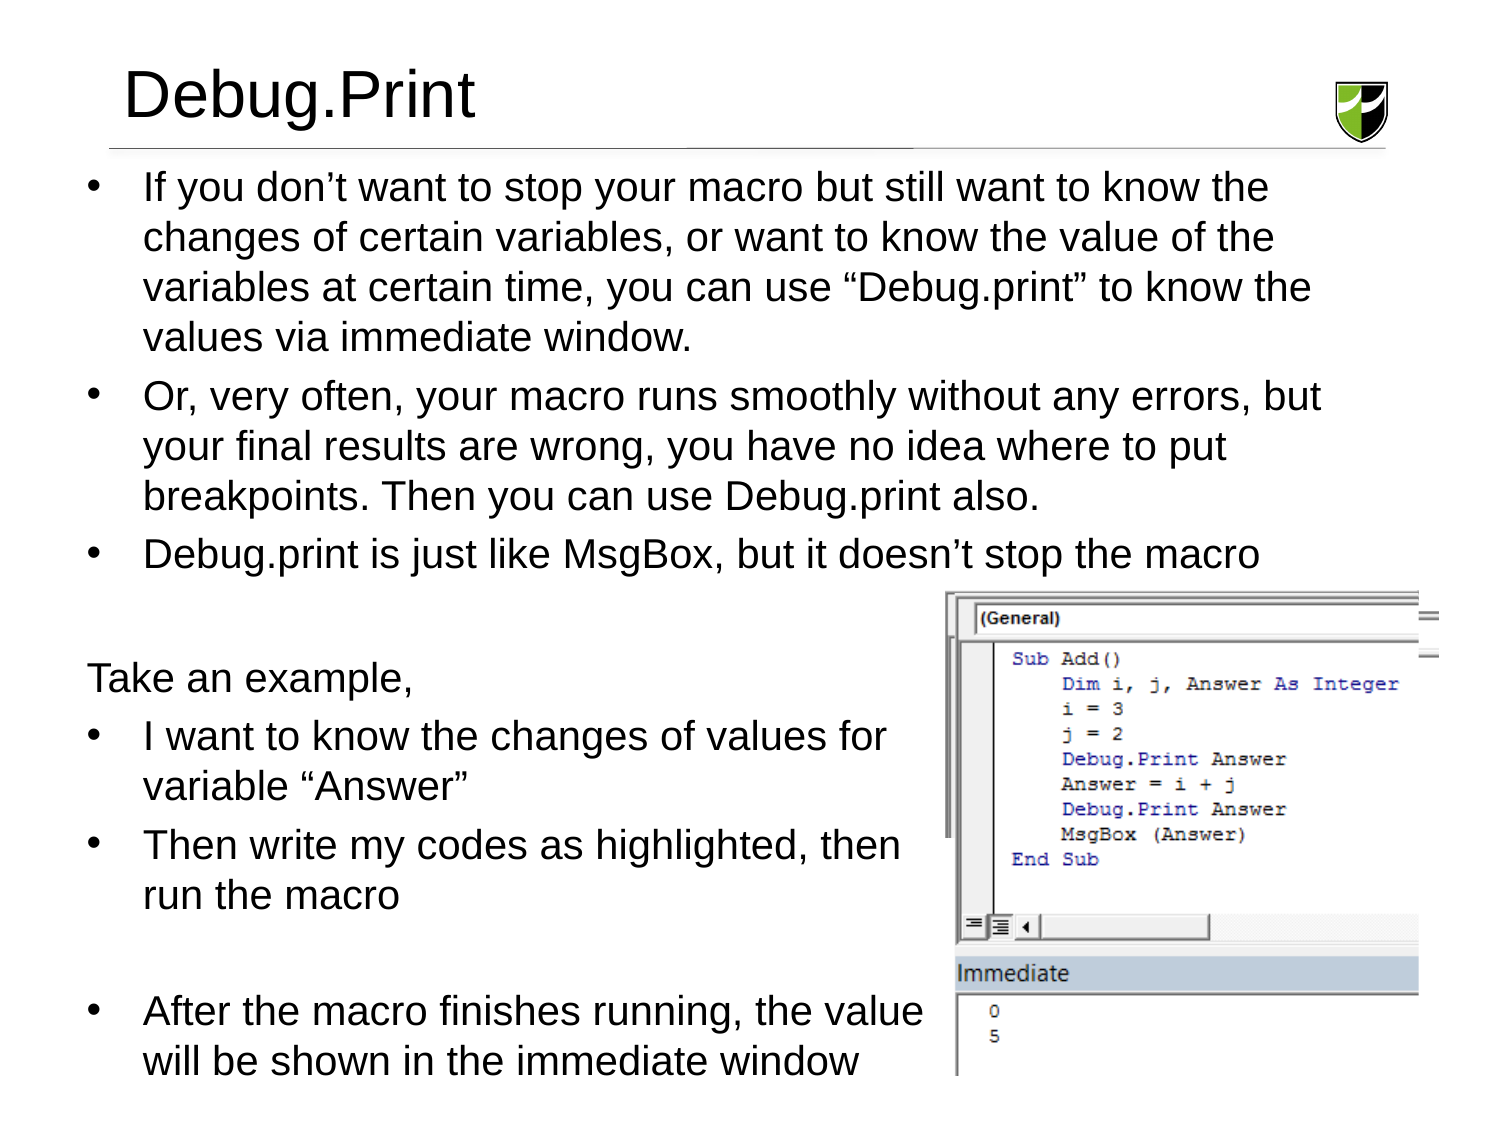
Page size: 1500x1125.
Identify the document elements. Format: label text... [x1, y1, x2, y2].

picture [1335, 75, 1393, 143]
list If you don’t want to stop your macro but still want to know the changes of certain variables, or want to know the value of the variables at certain time, you can use “Debug.print” to know the values via immediate window. Or, very often, your macro runs smoothly without any errors, but your final results are wrong, you have no idea where to put breakpoints. Then you can use Debug.print also. Debug.print is just like MsgBox, but it doesn’t stop the macro [71, 152, 1349, 643]
picture [945, 590, 1439, 1076]
text_box Take an example, I want to know the changes of values for variable “Answer” Then write my codes as highlighted, then run the macro After the macro finishes running, the value will be shown in the immediate window [71, 643, 977, 1125]
title Debug.Print [109, 42, 1129, 143]
